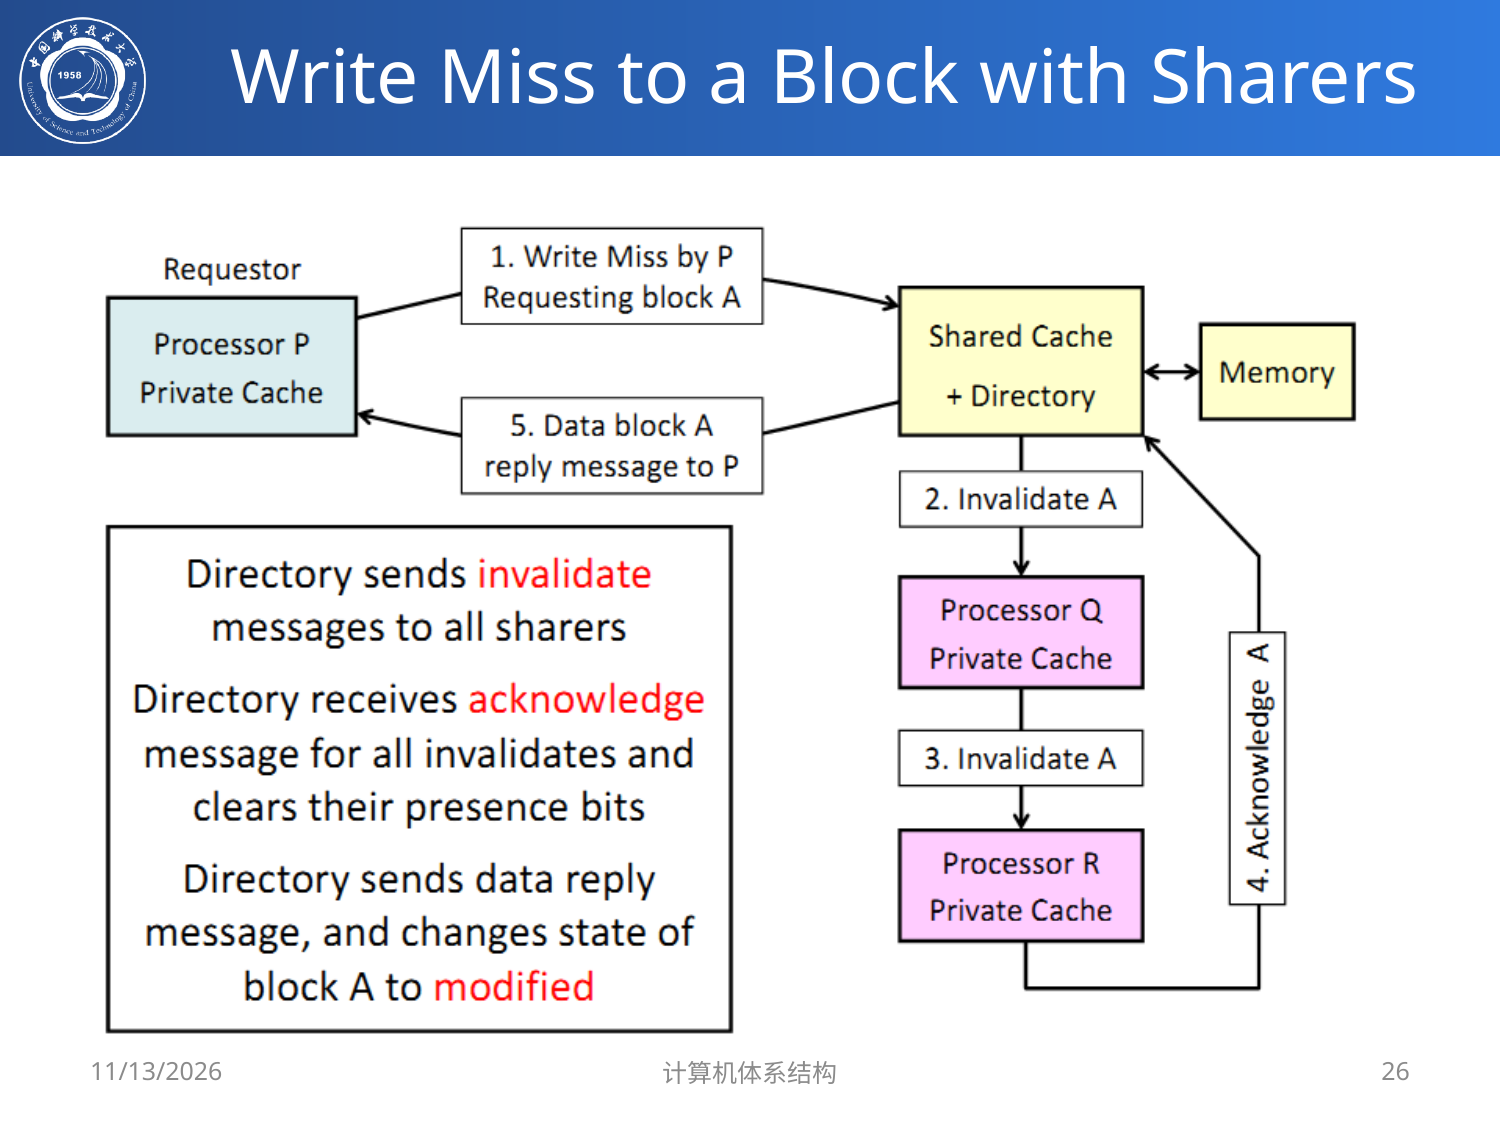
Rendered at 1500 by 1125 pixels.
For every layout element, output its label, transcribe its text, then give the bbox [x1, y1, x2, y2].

slide_number 26 [1074, 1042, 1425, 1103]
picture [81, 213, 1364, 1043]
picture [19, 17, 146, 144]
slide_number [75, 1042, 425, 1103]
title Write Miss to a Block with Sharers [150, 0, 1500, 148]
footer 计算机体系结构 [512, 1052, 988, 1103]
